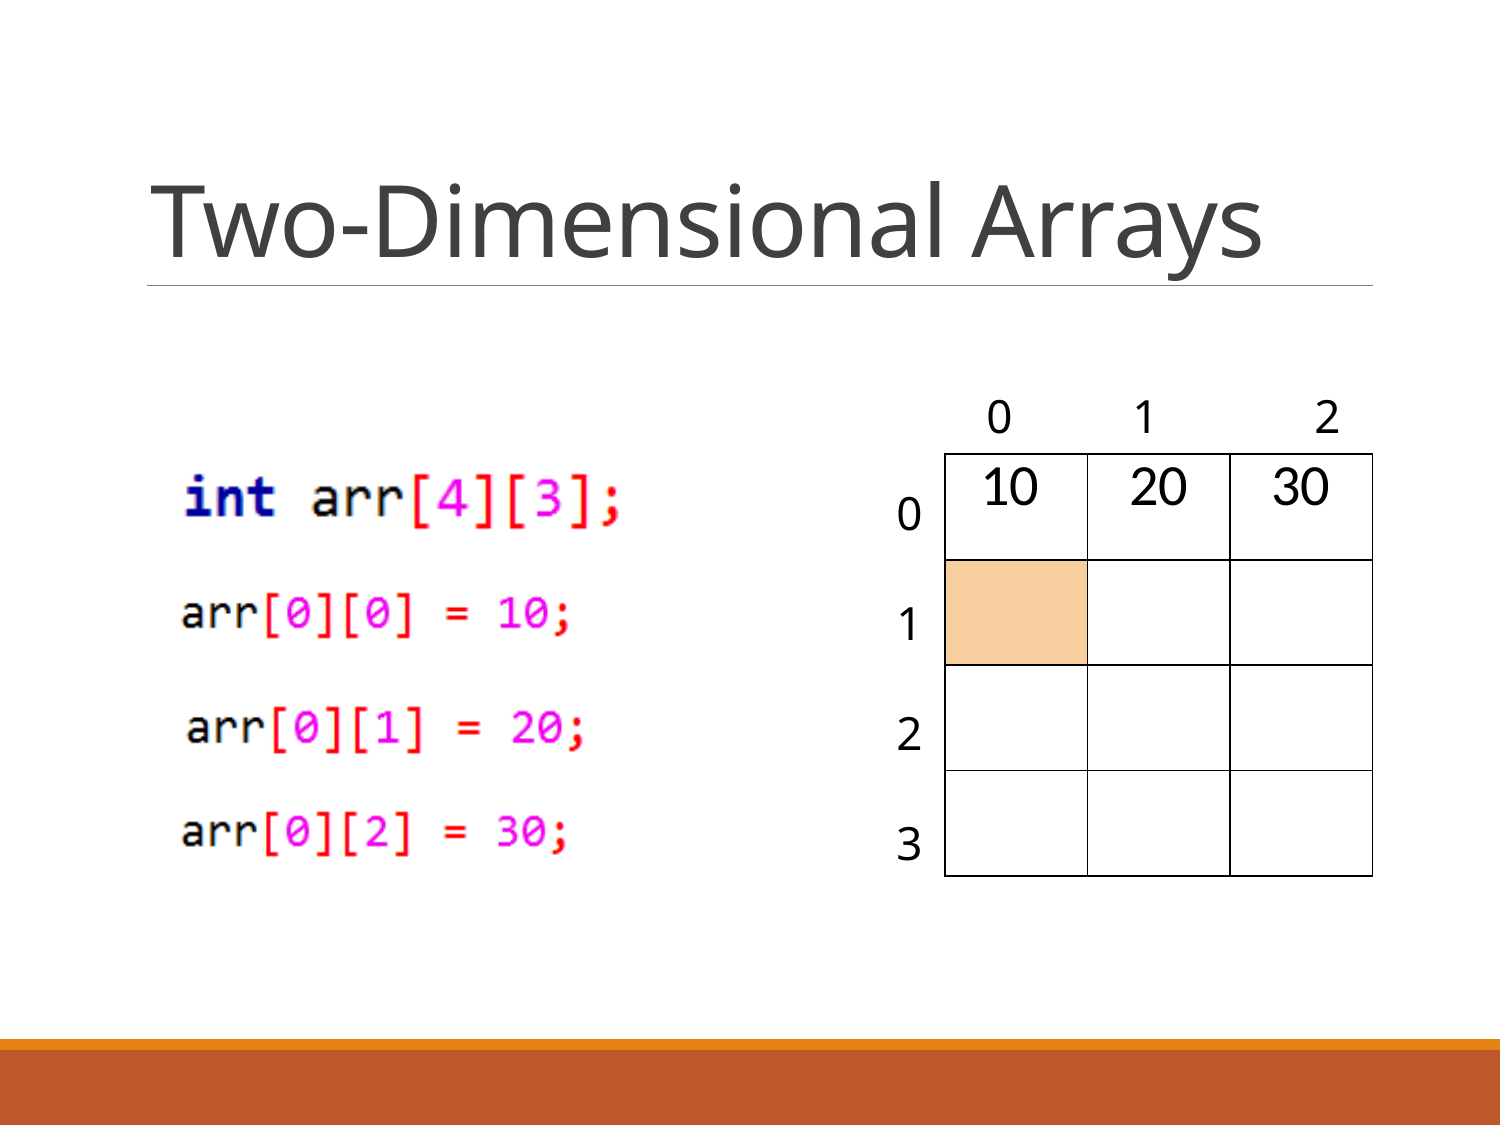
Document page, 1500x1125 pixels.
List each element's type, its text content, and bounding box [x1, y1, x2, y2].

title Two-Dimensional Arrays [135, 47, 1373, 285]
table_cell [1088, 561, 1229, 664]
table_header 10 [946, 455, 1087, 559]
table_cell [1231, 771, 1372, 875]
text_box 0 1 2 3 [857, 477, 950, 877]
table_cell [1231, 561, 1372, 664]
table_header 20 [1088, 455, 1229, 559]
picture [154, 680, 664, 886]
picture [168, 564, 611, 657]
table_cell [950, 561, 1087, 664]
table_cell [1231, 666, 1372, 770]
table_cell [1088, 771, 1229, 875]
table_cell [1088, 666, 1229, 770]
table_cell [950, 666, 1087, 770]
table_cell [950, 771, 1087, 875]
text_box 0 1 2 [959, 380, 1356, 451]
table_header 30 [1231, 455, 1372, 559]
picture [168, 443, 636, 555]
